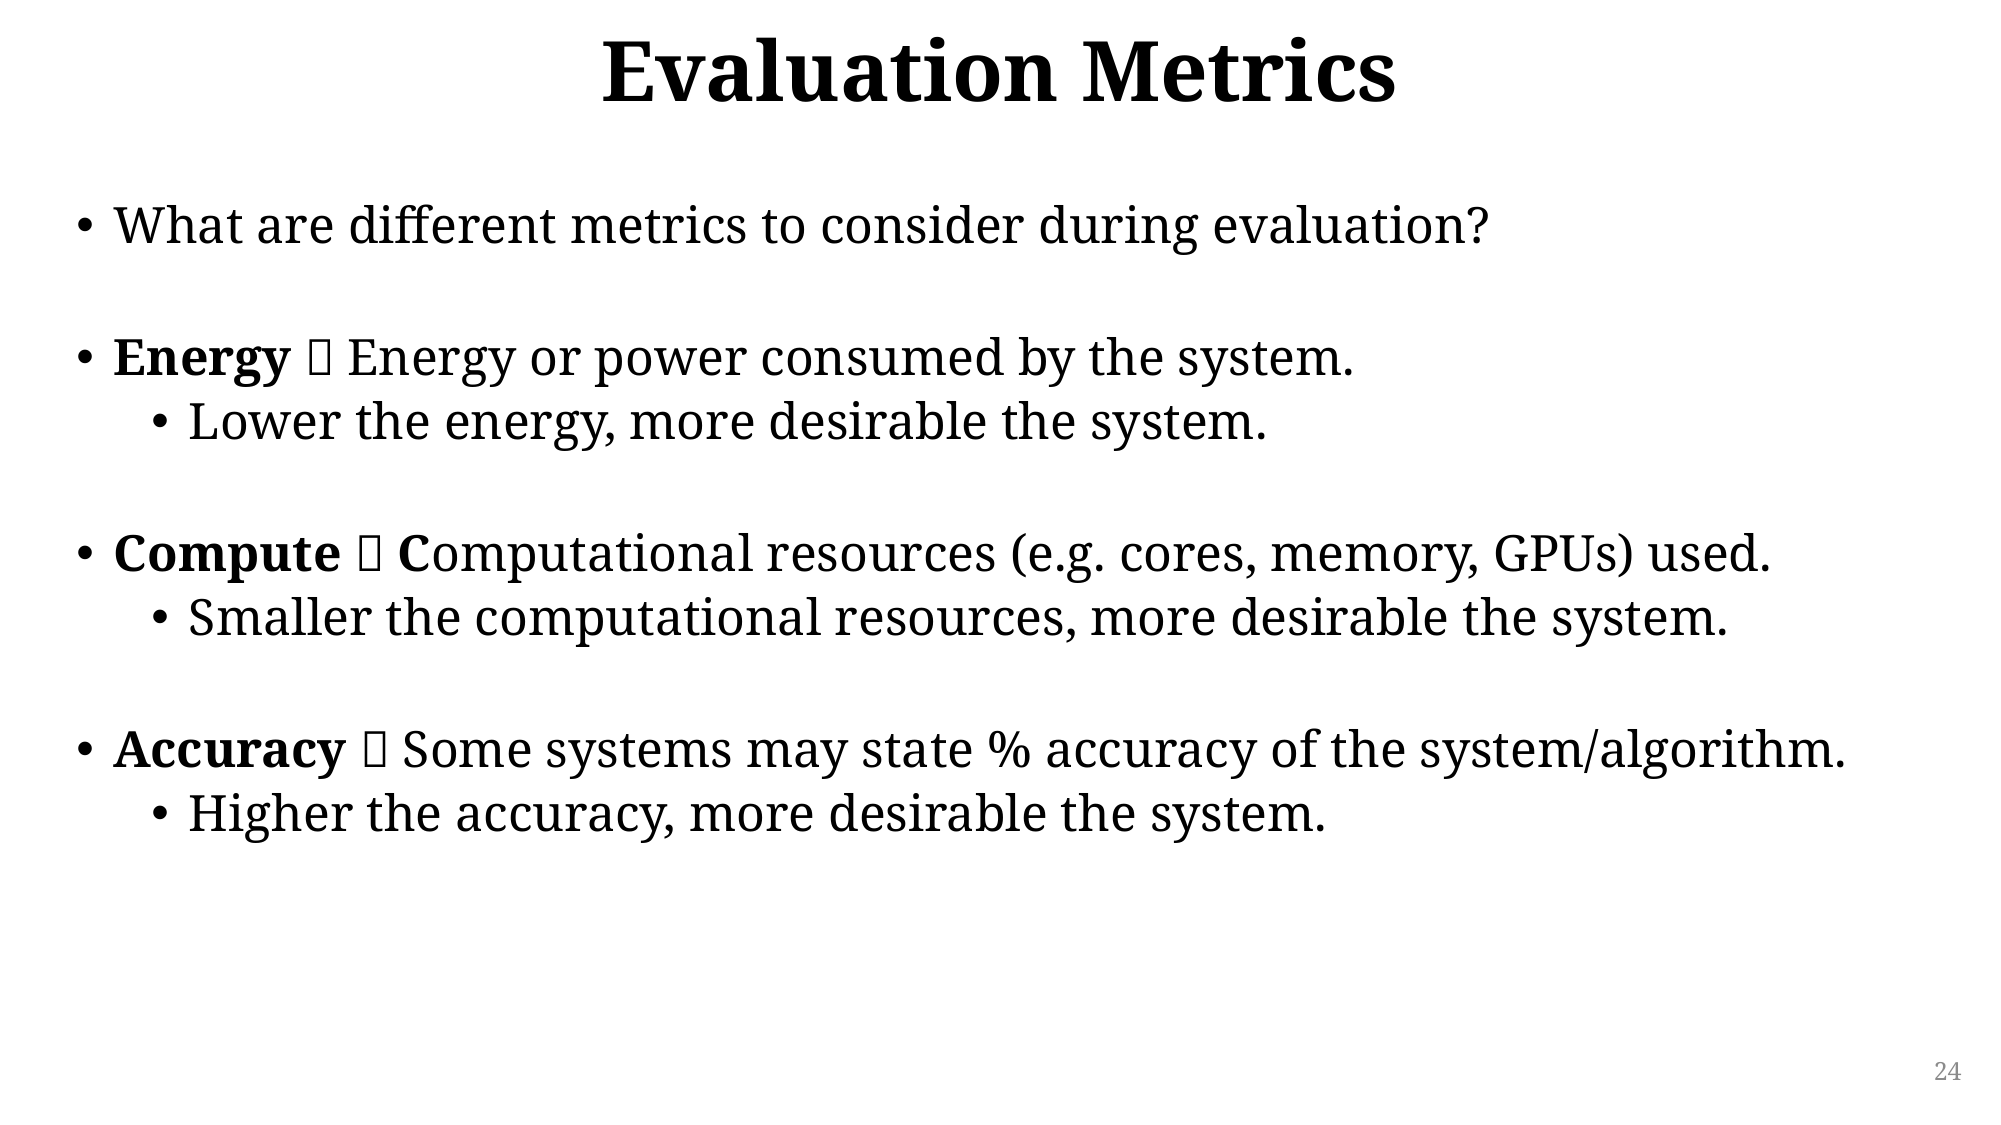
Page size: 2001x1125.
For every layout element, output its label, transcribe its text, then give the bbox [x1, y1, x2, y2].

list What are different metrics to consider during evaluation? Energy  Energy or power consumed by the system. Lower the energy, more desirable the system. Compute  Computational resources (e.g. cores, memory, GPUs) used. Smaller the computational resources, more desirable the system. Accuracy  Some systems may state % accuracy of the system/algorithm. Higher the accuracy, more desirable the system. [61, 193, 2000, 1103]
title Evaluation Metrics [137, 0, 1863, 149]
